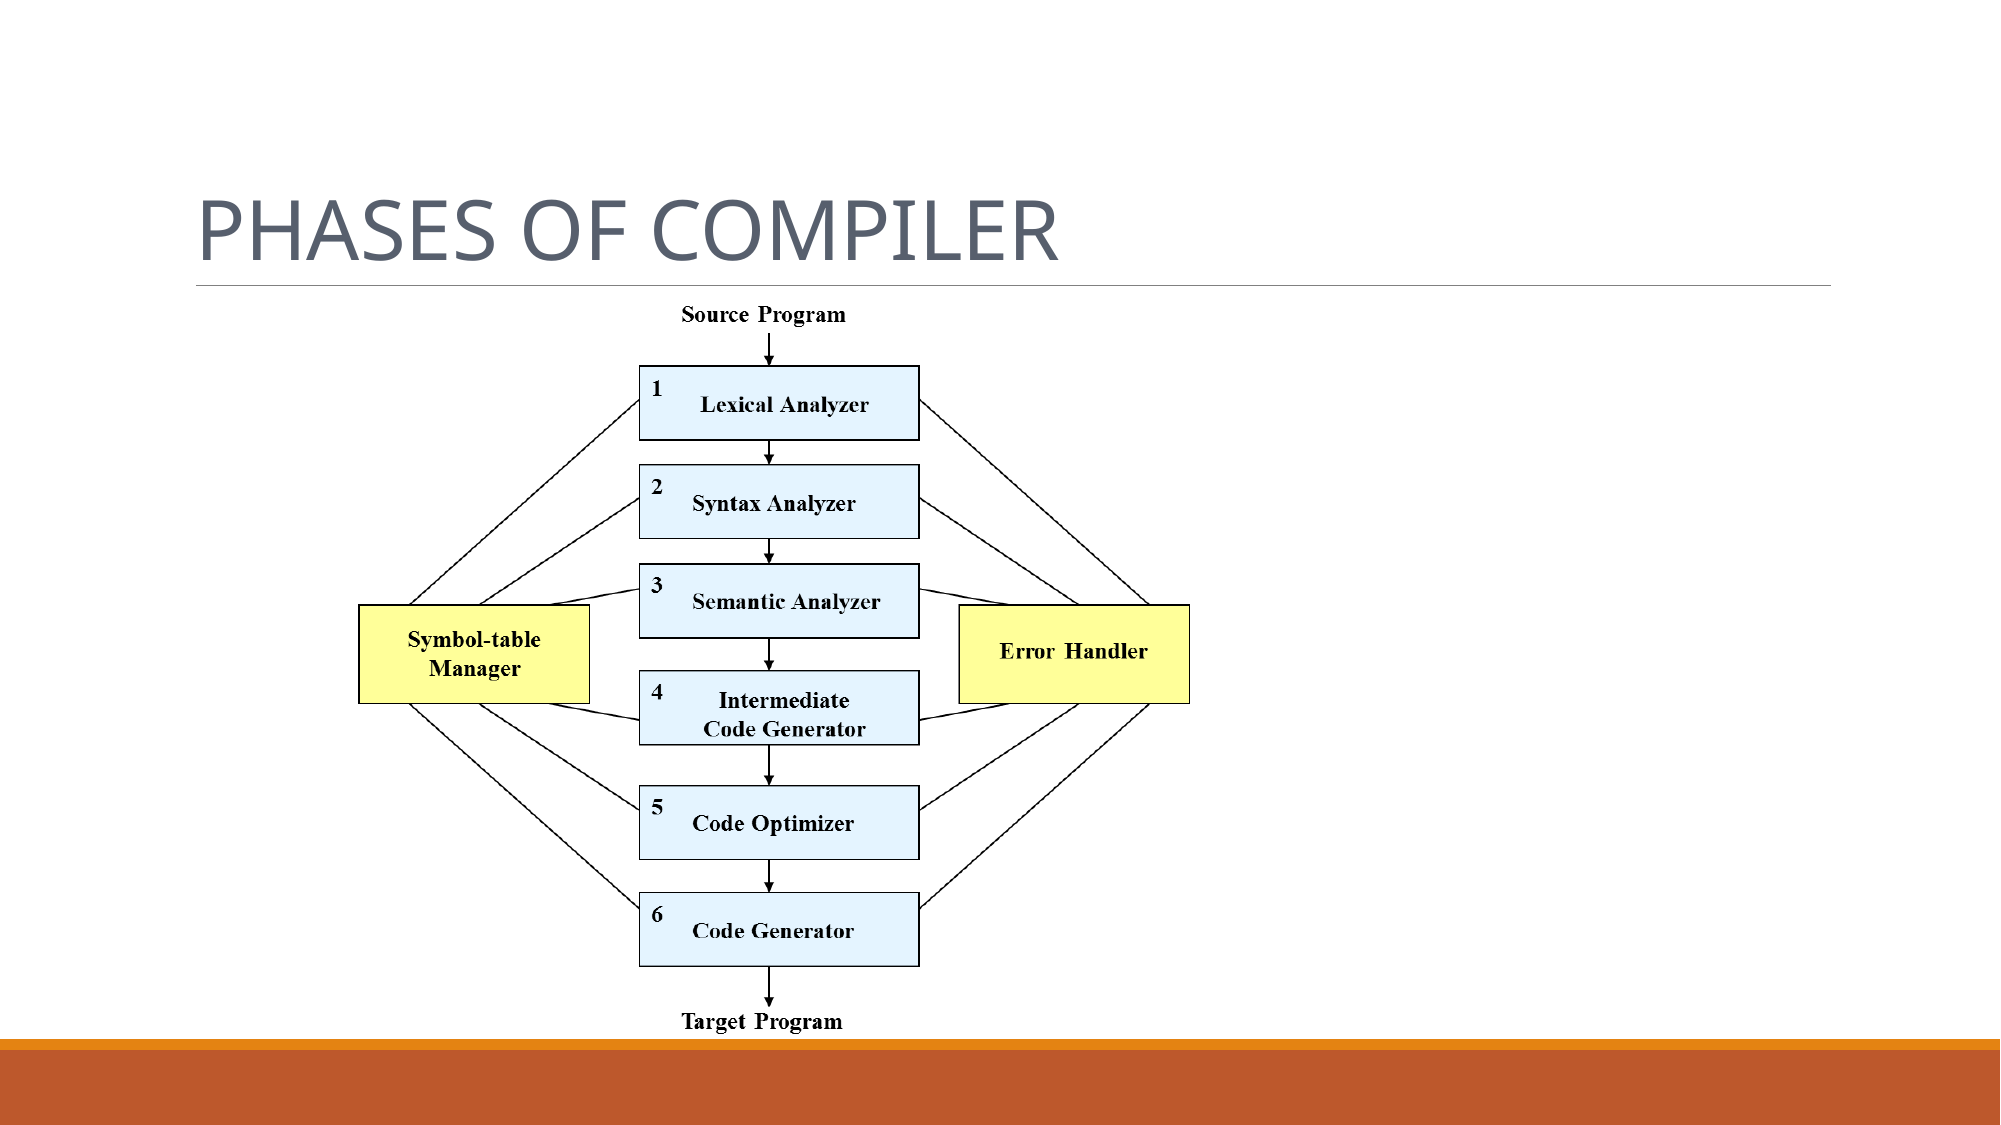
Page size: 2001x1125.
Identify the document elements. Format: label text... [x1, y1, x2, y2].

picture [357, 291, 1191, 1048]
title Phases of Compiler [180, 47, 1830, 285]
